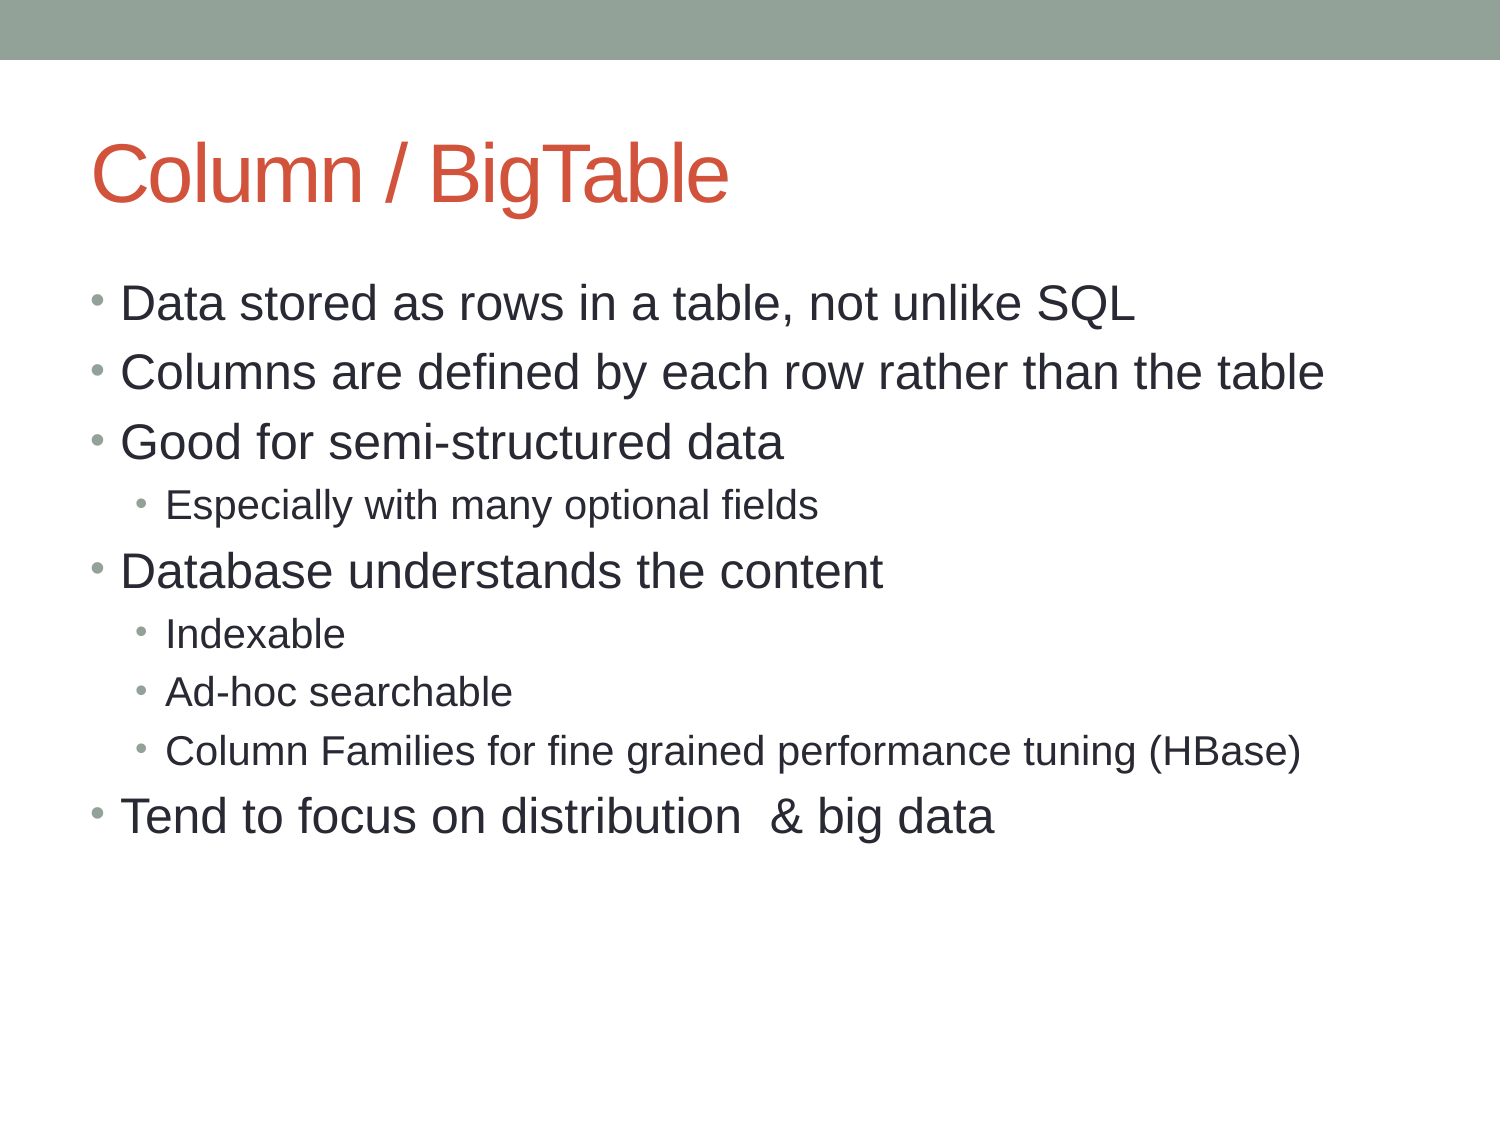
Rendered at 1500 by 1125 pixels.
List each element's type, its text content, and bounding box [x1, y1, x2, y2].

title Column / BigTable [75, 87, 1425, 250]
list Data stored as rows in a table, not unlike SQL Columns are defined by each row rather than the table Good for semi-structured data Especially with many optional fields Database understands the content Indexable Ad-hoc searchable Column Families for fine grained performance tuning (HBase) Tend to focus on distribution & big data [75, 262, 1425, 1063]
